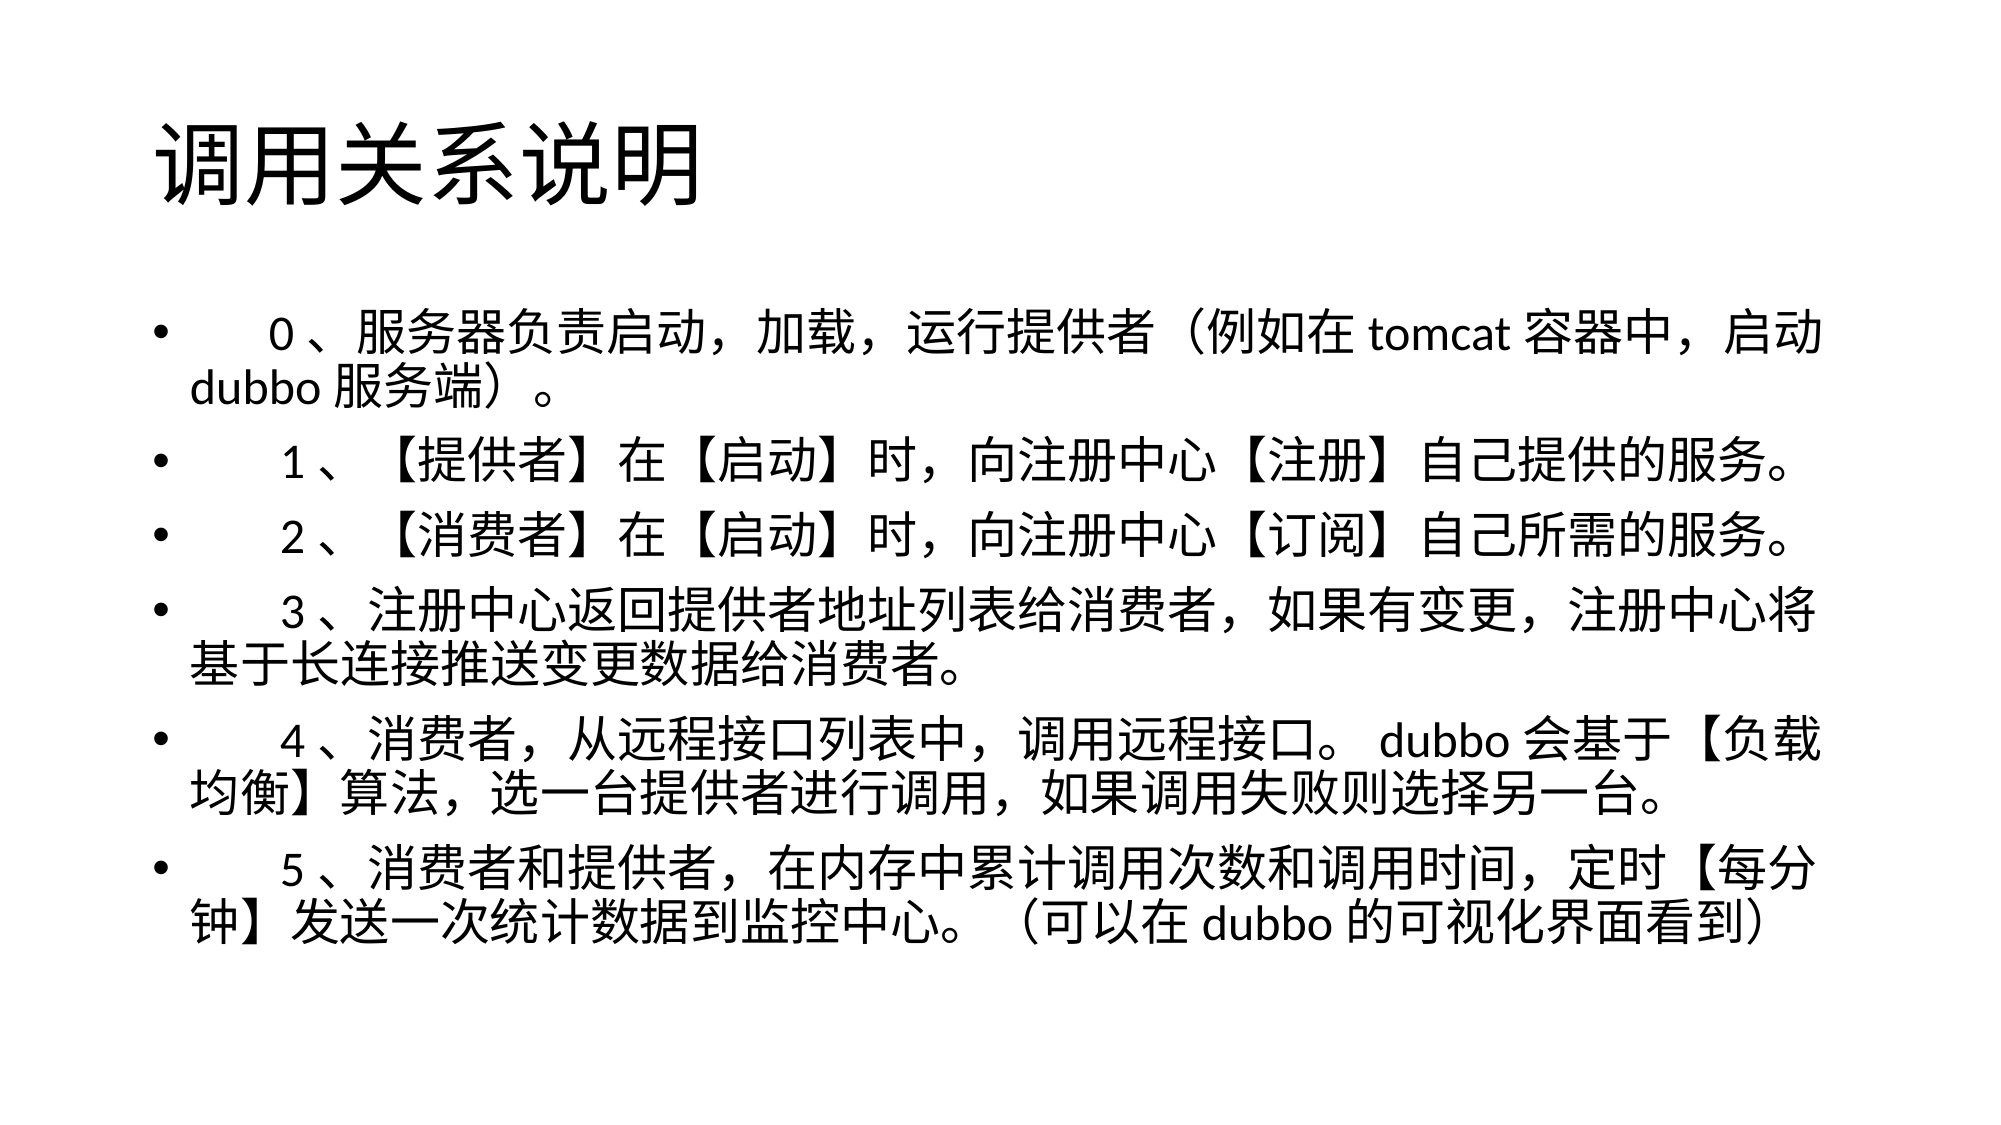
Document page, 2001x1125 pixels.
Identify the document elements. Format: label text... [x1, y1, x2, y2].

list 0、服务器负责启动，加载，运行提供者（例如在tomcat容器中，启动dubbo服务端）。 1、【提供者】在【启动】时，向注册中心【注册】自己提供的服务。 2、【消费者】在【启动】时，向注册中心【订阅】自己所需的服务。 3、注册中心返回提供者地址列表给消费者，如果有变更，注册中心将基于长连接推送变更数据给消费者。 4、消费者，从远程接口列表中，调用远程接口。dubbo会基于【负载均衡】算法，选一台提供者进行调用，如果调用失败则选择另一台。 5、消费者和提供者，在内存中累计调用次数和调用时间，定时【每分钟】发送一次统计数据到监控中心。（可以在dubbo的可视化界面看到） [137, 299, 1863, 1014]
title 调用关系说明 [137, 59, 1863, 278]
